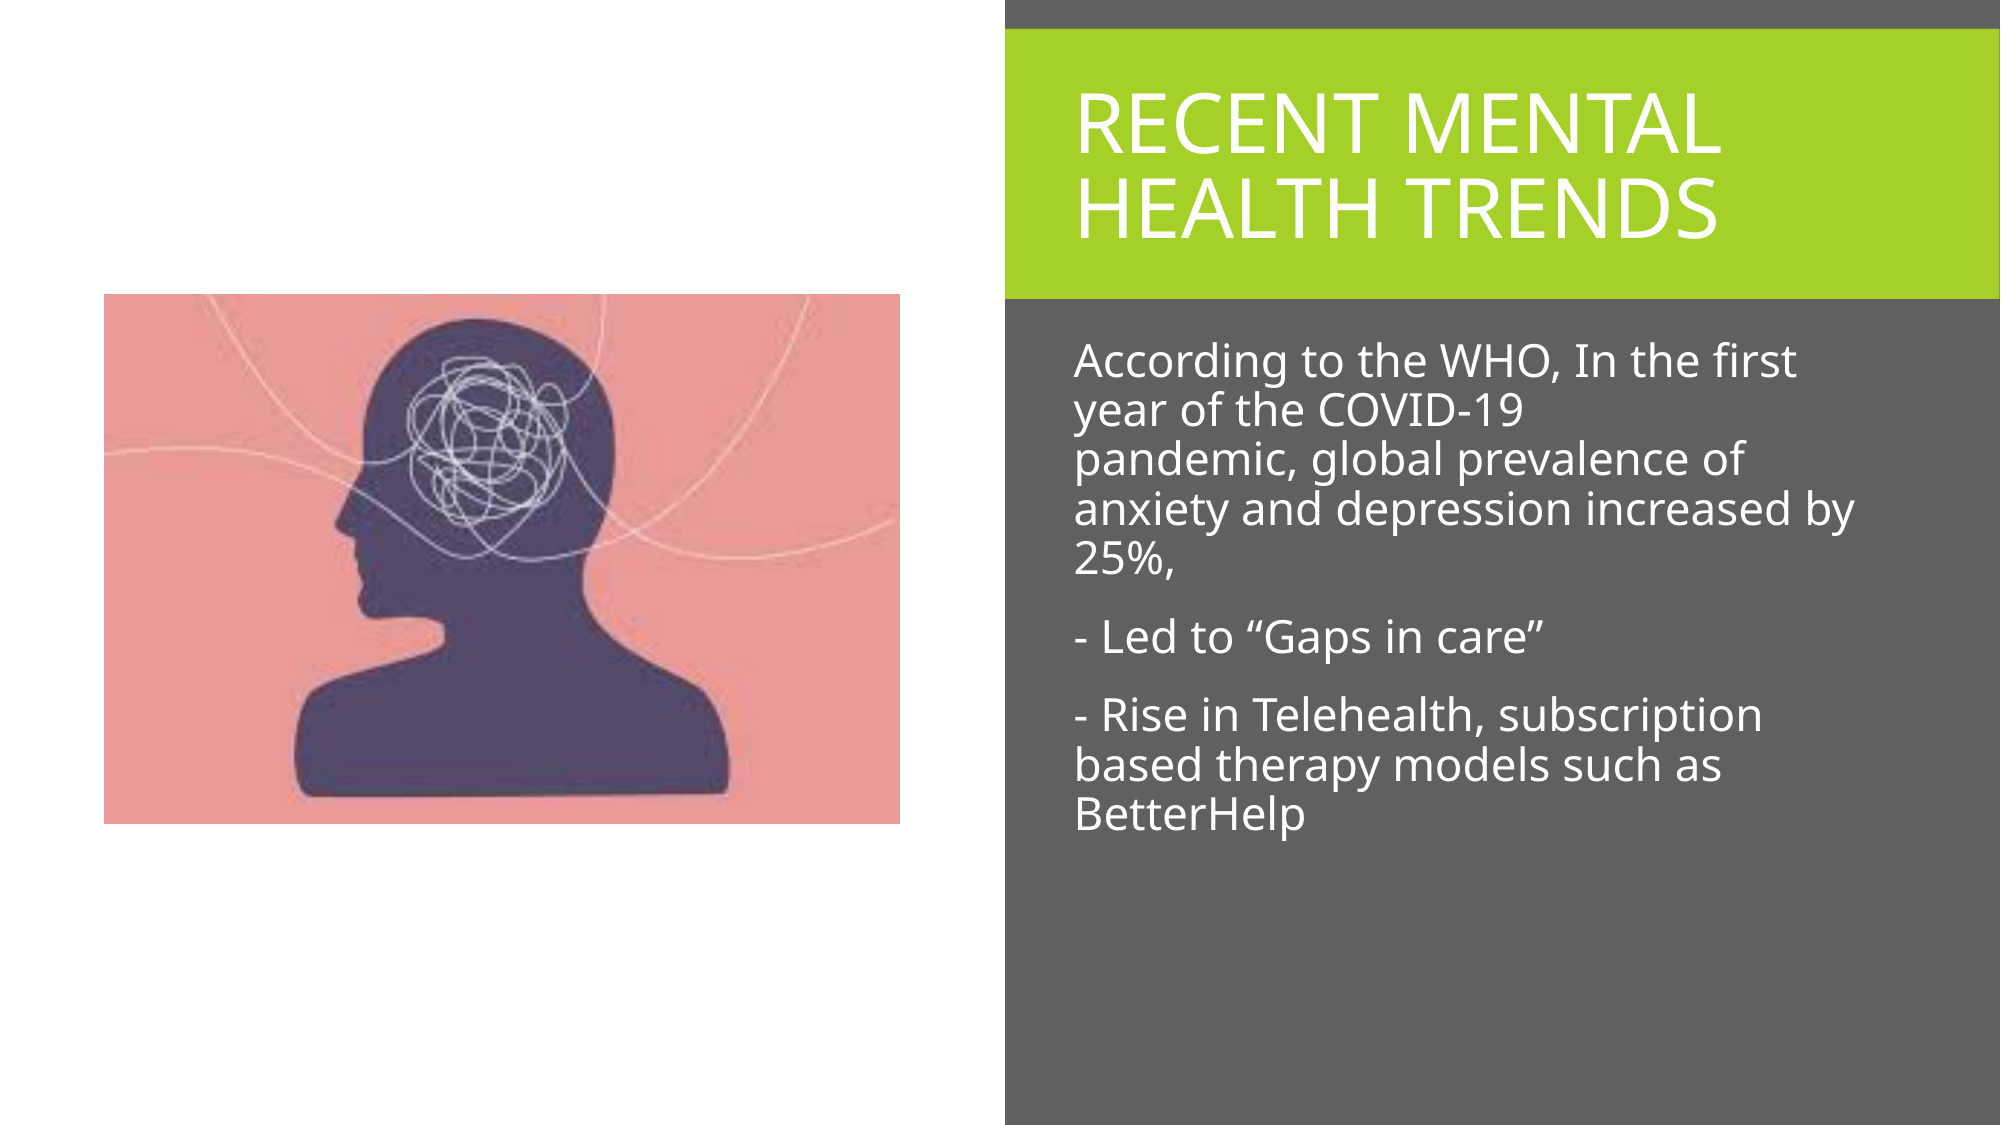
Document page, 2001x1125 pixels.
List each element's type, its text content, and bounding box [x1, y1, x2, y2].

text_box [0, 0, 1006, 1125]
picture [103, 294, 901, 825]
text_box [1004, 28, 2000, 300]
title Recent mental health trends [1058, 46, 1894, 295]
list According to the WHO, In the first year of the COVID-19 pandemic, global prevalence of anxiety and depression increased by 25%, - Led to “Gaps in care” - Rise in Telehealth, subscription based therapy models such as BetterHelp [1058, 329, 1894, 1020]
